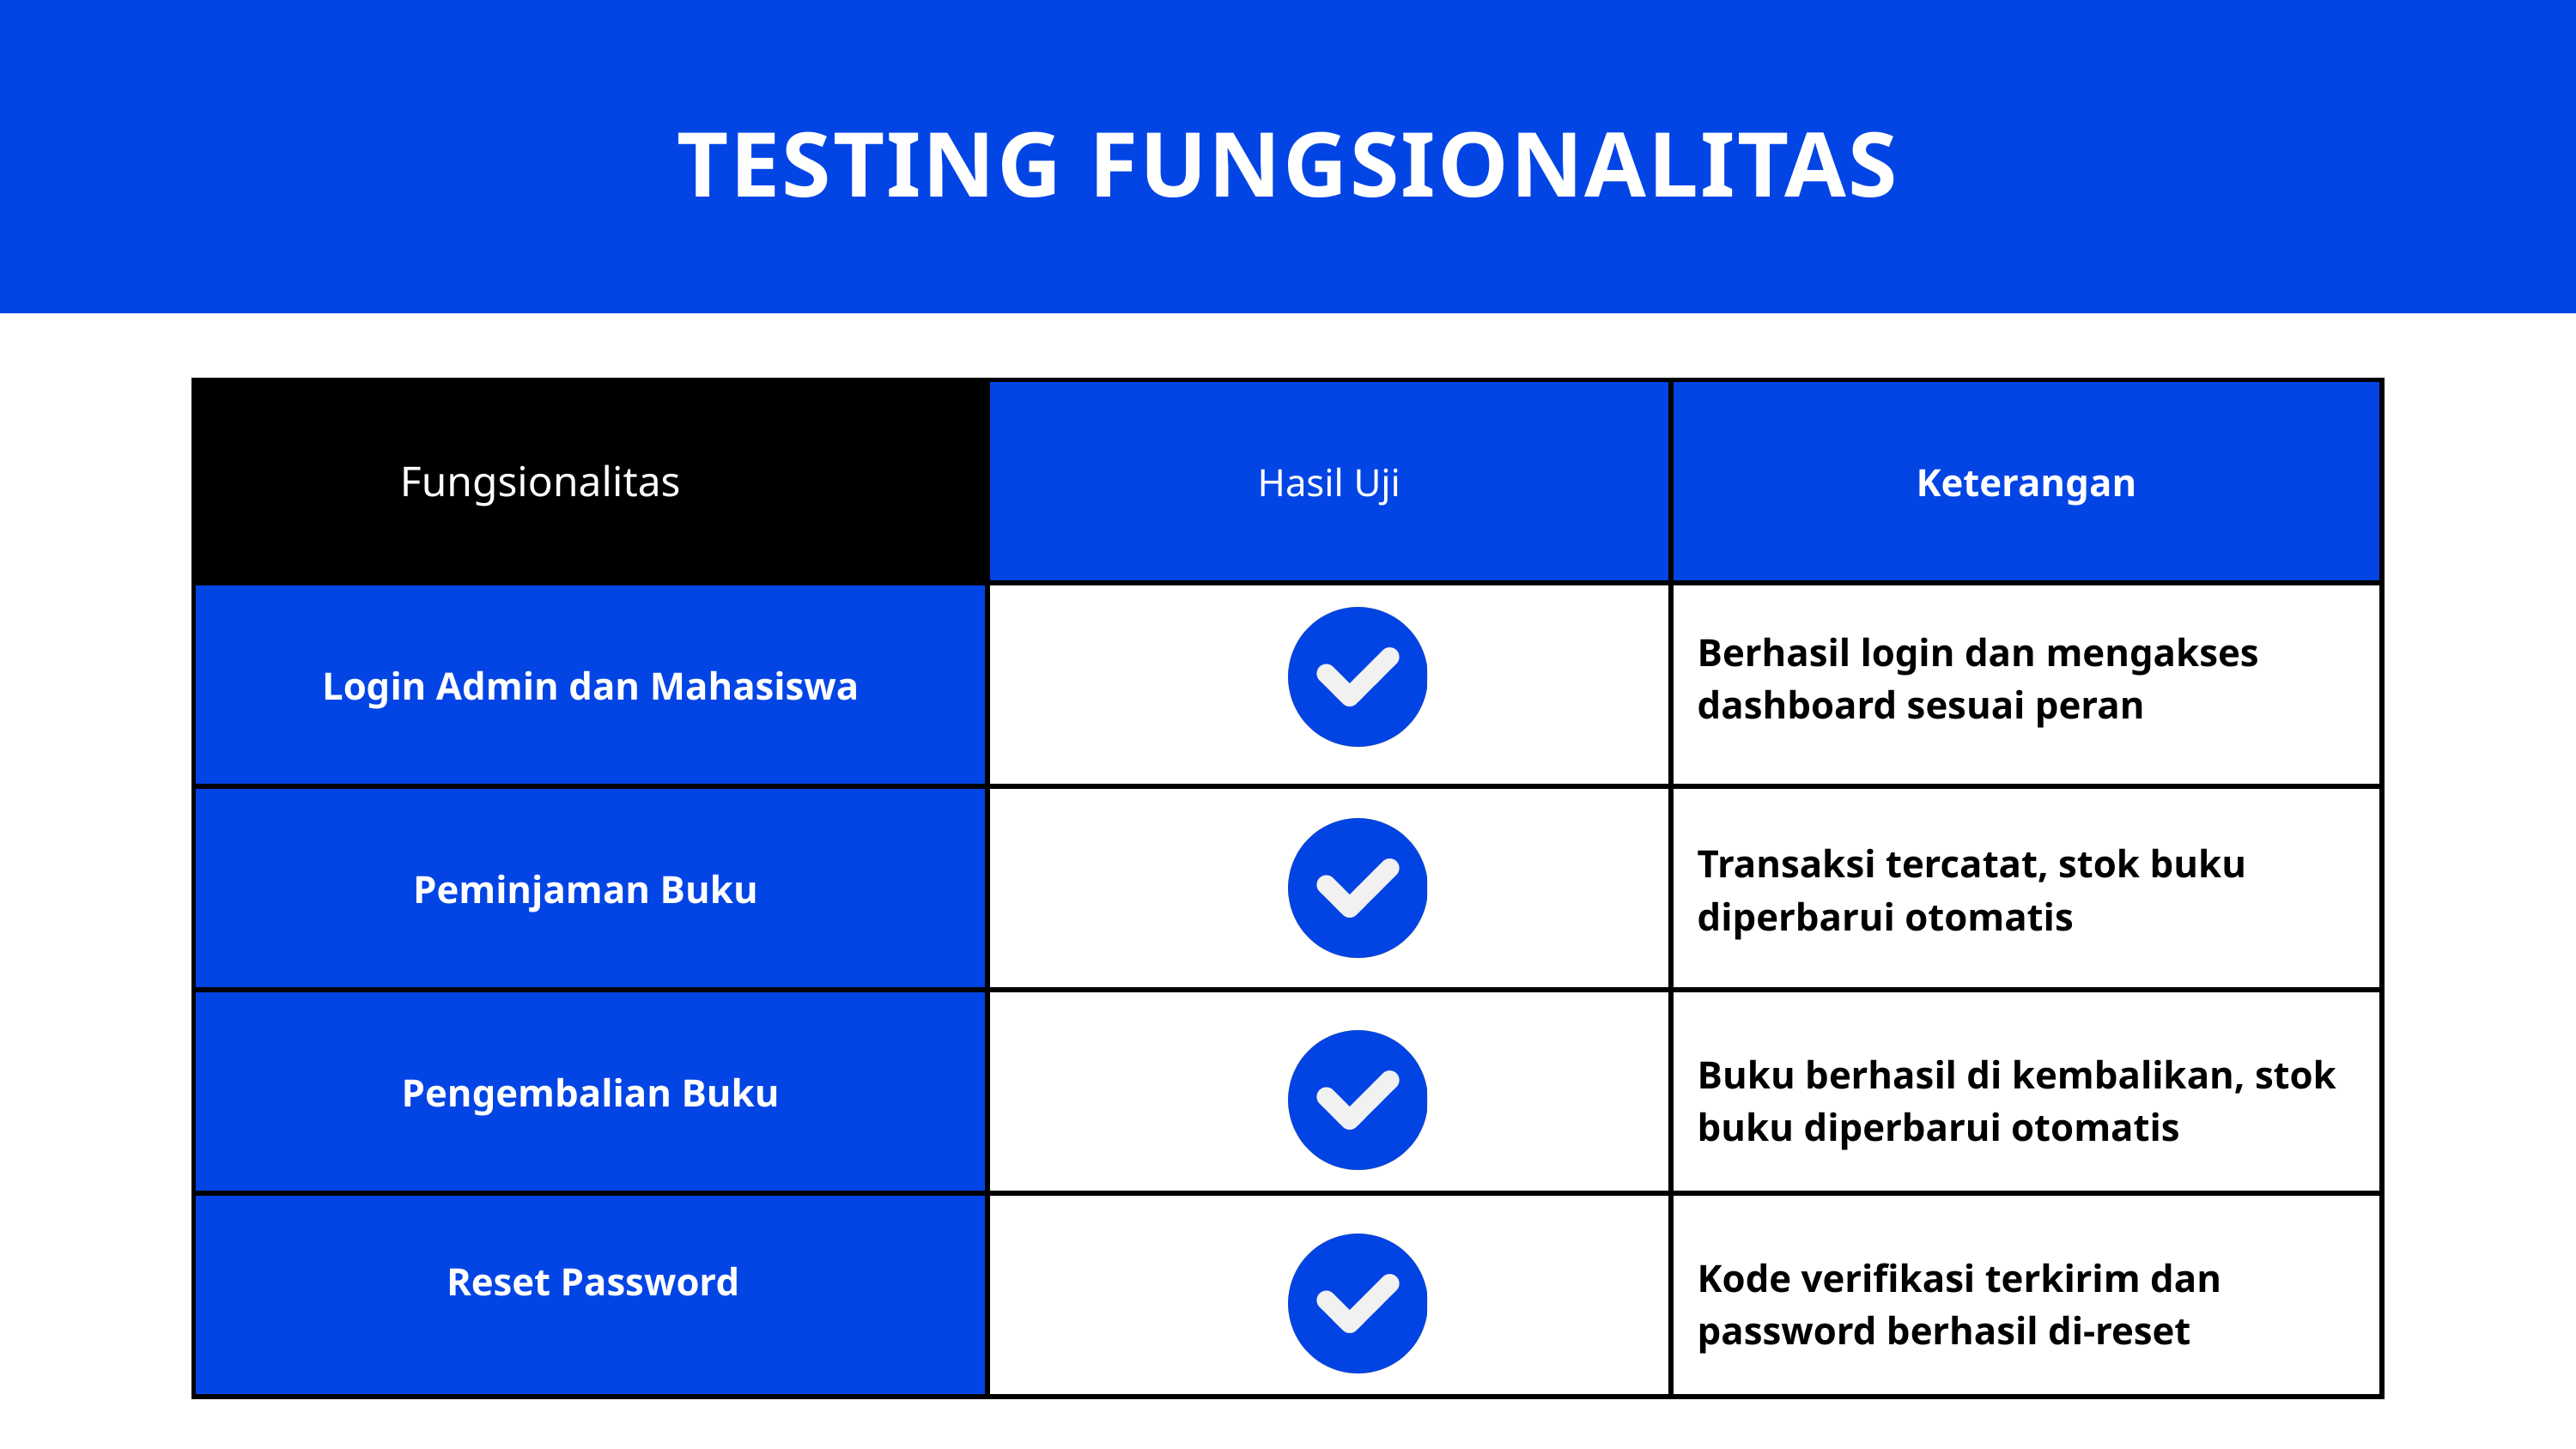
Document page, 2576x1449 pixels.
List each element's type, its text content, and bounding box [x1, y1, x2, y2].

text_box Transaksi tercatat, stok buku diperbarui otomatis [1697, 833, 2368, 938]
table_cell [990, 789, 1668, 987]
text_box [1287, 1234, 1428, 1373]
table_cell [990, 992, 1668, 1191]
table_cell Login Admin dan Mahasiswa [196, 585, 985, 784]
text_box [1287, 818, 1428, 958]
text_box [0, 0, 2576, 314]
table_header Keterangan [1674, 382, 2379, 580]
text_box Kode verifikasi terkirim dan password berhasil di-reset [1697, 1246, 2368, 1353]
table_cell Peminjaman Buku [196, 789, 985, 987]
table_cell [196, 1196, 985, 1394]
table_cell [1674, 585, 2379, 784]
text_box Buku berhasil di kembalikan, stok buku diperbarui otomatis [1697, 1044, 2368, 1149]
table_cell [990, 585, 1668, 784]
table_cell [1674, 1196, 2379, 1394]
text_box [1287, 607, 1428, 747]
table_cell [1674, 789, 2379, 987]
table_cell [1674, 992, 2379, 1191]
table_cell Pengembalian Buku [196, 992, 985, 1191]
table_header [196, 382, 985, 580]
text_box Fungsionalitas [399, 447, 787, 506]
text_box Berhasil login dan mengakses dashboard sesuai peran [1697, 621, 2368, 727]
text_box [1287, 1030, 1428, 1170]
table_cell [990, 1196, 1668, 1394]
text_box Reset Password [438, 1251, 748, 1304]
table_header Hasil Uji [990, 382, 1668, 580]
